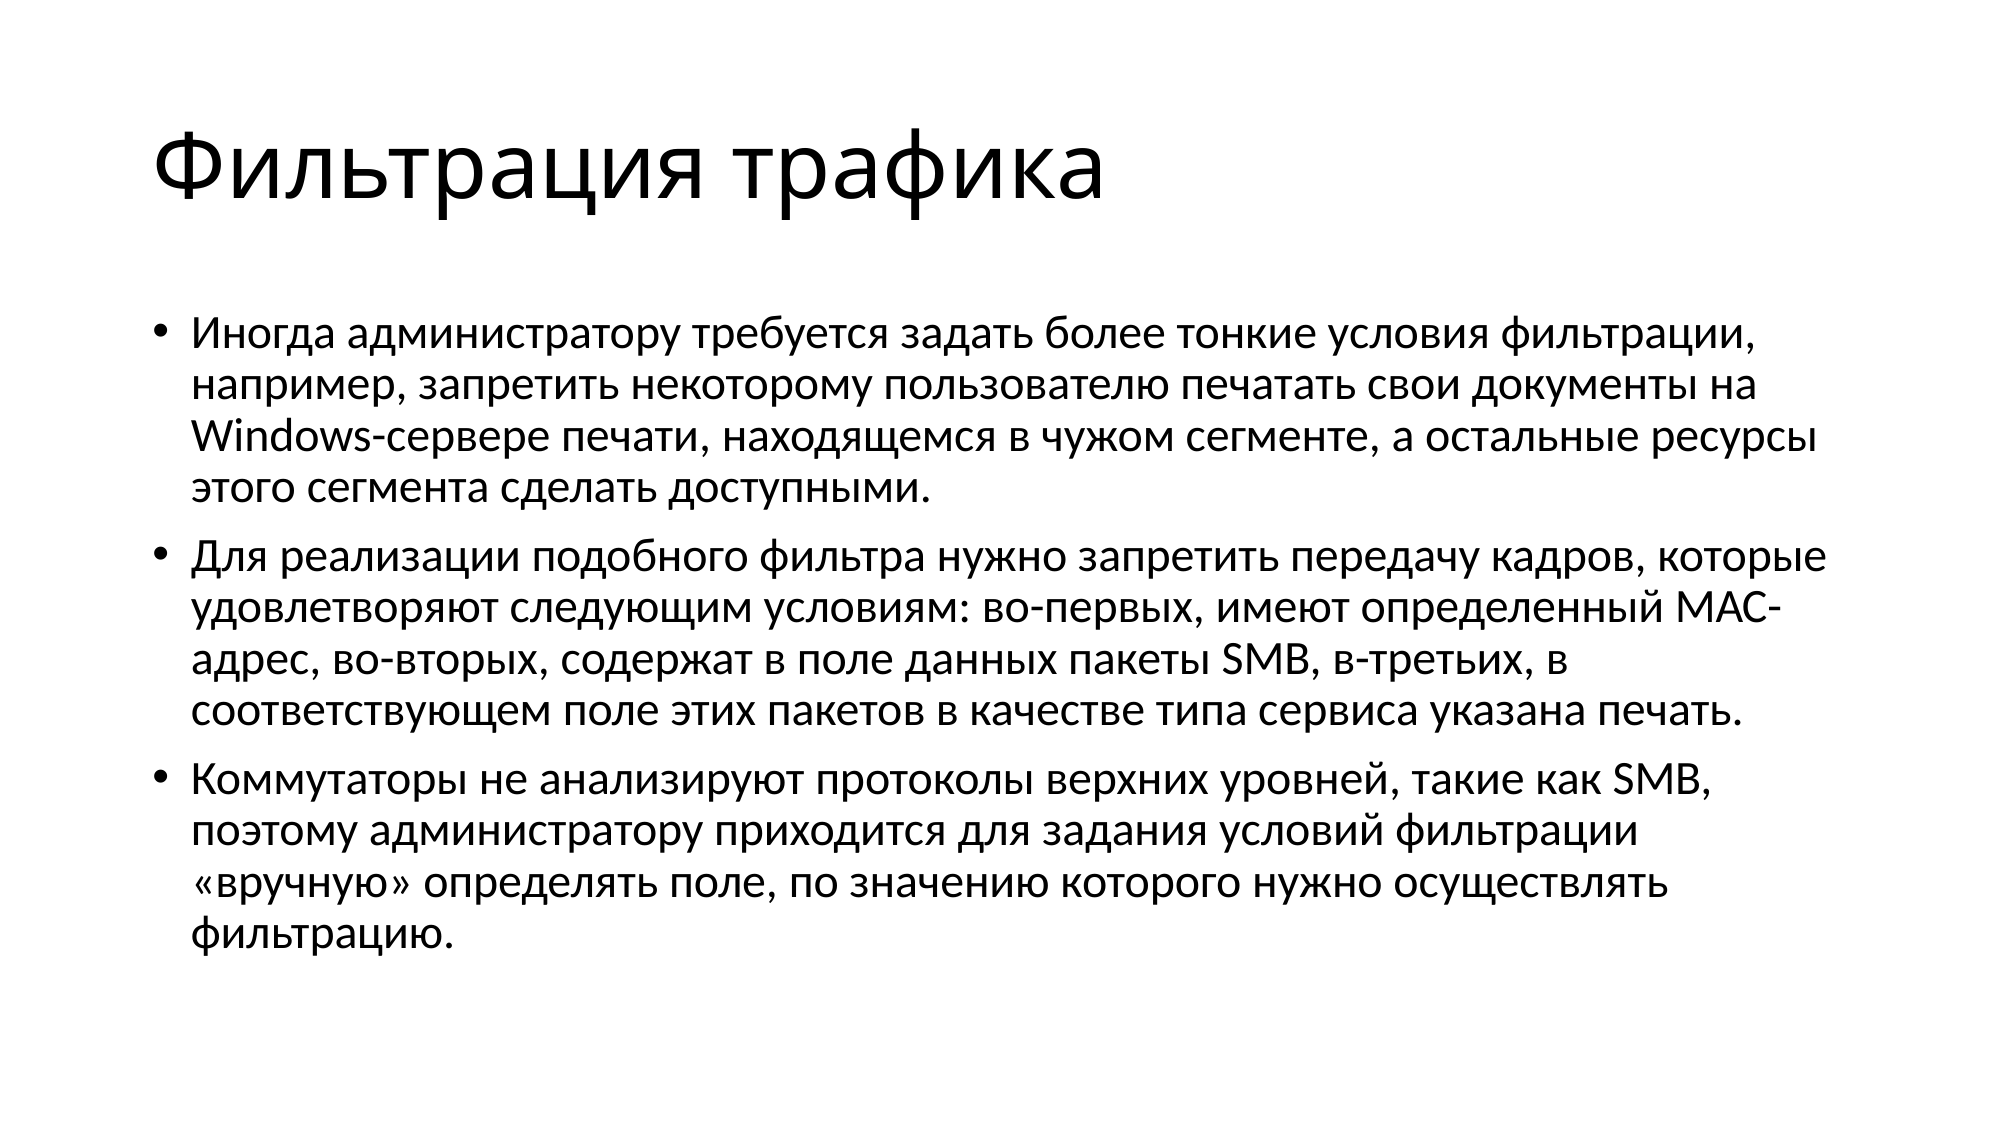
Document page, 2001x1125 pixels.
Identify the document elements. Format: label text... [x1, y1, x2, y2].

title Фильтрация трафика [137, 59, 1863, 278]
list Иногда администратору требуется задать более тонкие условия фильтрации, например, запретить некоторому пользователю печатать свои документы на Windows-сервере печати, находящемся в чужом сегменте, а остальные ресурсы этого сегмента сделать доступными. Для реализации подобного фильтра нужно запретить передачу кадров, которые удовлетворяют следующим условиям: во-первых, имеют определенный МАС-адрес, во-вторых, содержат в поле данных пакеты SMB, в-третьих, в соответствующем поле этих пакетов в качестве типа сервиса указана печать. Коммутаторы не анализируют протоколы верхних уровней, такие как SMB, поэтому администратору приходится для задания условий фильтрации «вручную» определять поле, по значению которого нужно осуществлять фильтрацию. [137, 299, 1863, 1014]
